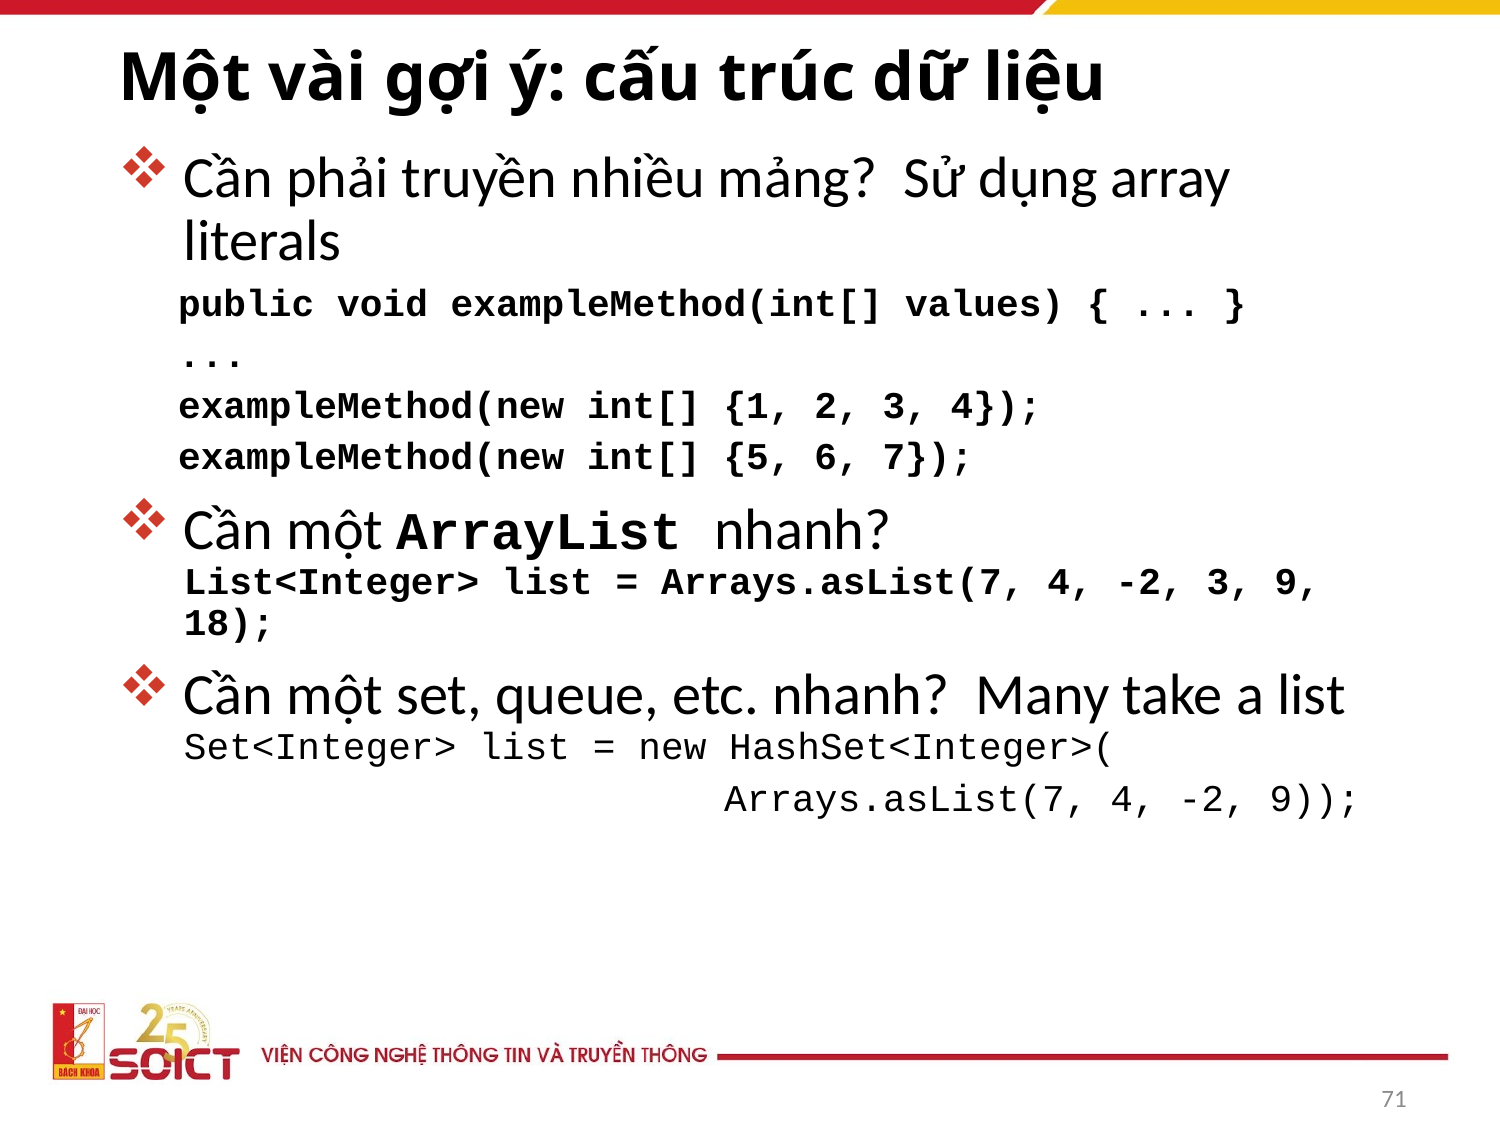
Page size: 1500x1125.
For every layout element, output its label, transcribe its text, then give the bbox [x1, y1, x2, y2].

picture [0, 0, 1500, 1125]
slide_number 71 [1059, 1042, 1397, 1103]
list Cần phải truyền nhiều mảng? Sử dụng array literals public void exampleMethod(int[] values) { ... } ... exampleMethod(new int[] {1, 2, 3, 4}); exampleMethod(new int[] {5, 6, 7}); Cần một ArrayList nhanh? List<Integer> list = Arrays.asList(7, 4, -2, 3, 9, 18); Cần một set, queue, etc. nhanh? Many take a list Set<Integer> list = new HashSet<Integer>( Arrays.asList(7, 4, -2, 9)); [103, 139, 1397, 989]
title Một vài gợi ý: cấu trúc dữ liệu [103, 18, 1397, 139]
text_box 71 [1084, 1067, 1422, 1125]
